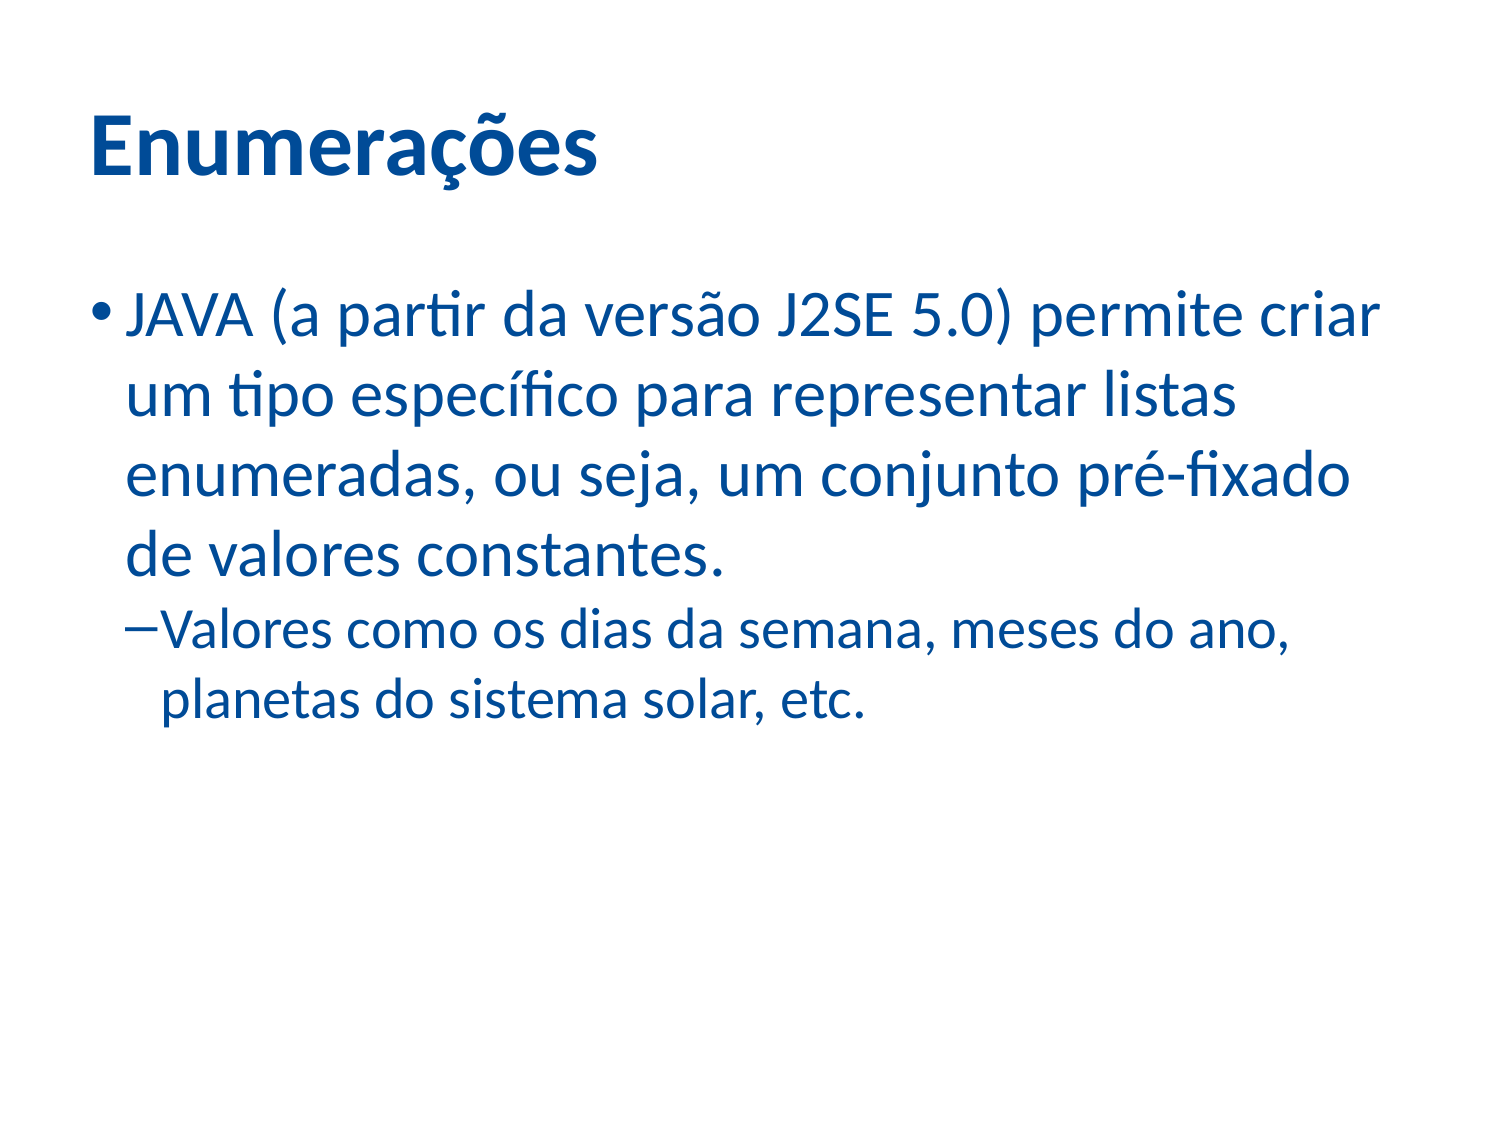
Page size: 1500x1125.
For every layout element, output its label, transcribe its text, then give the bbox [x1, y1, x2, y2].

text_box JAVA (a partir da versão J2SE 5.0) permite criar um tipo específico para representar listas enumeradas, ou seja, um conjunto pré-fixado de valores constantes. Valores como os dias da semana, meses do ano, planetas do sistema solar, etc. [75, 262, 1425, 1005]
text_box Enumerações [75, 45, 1425, 233]
